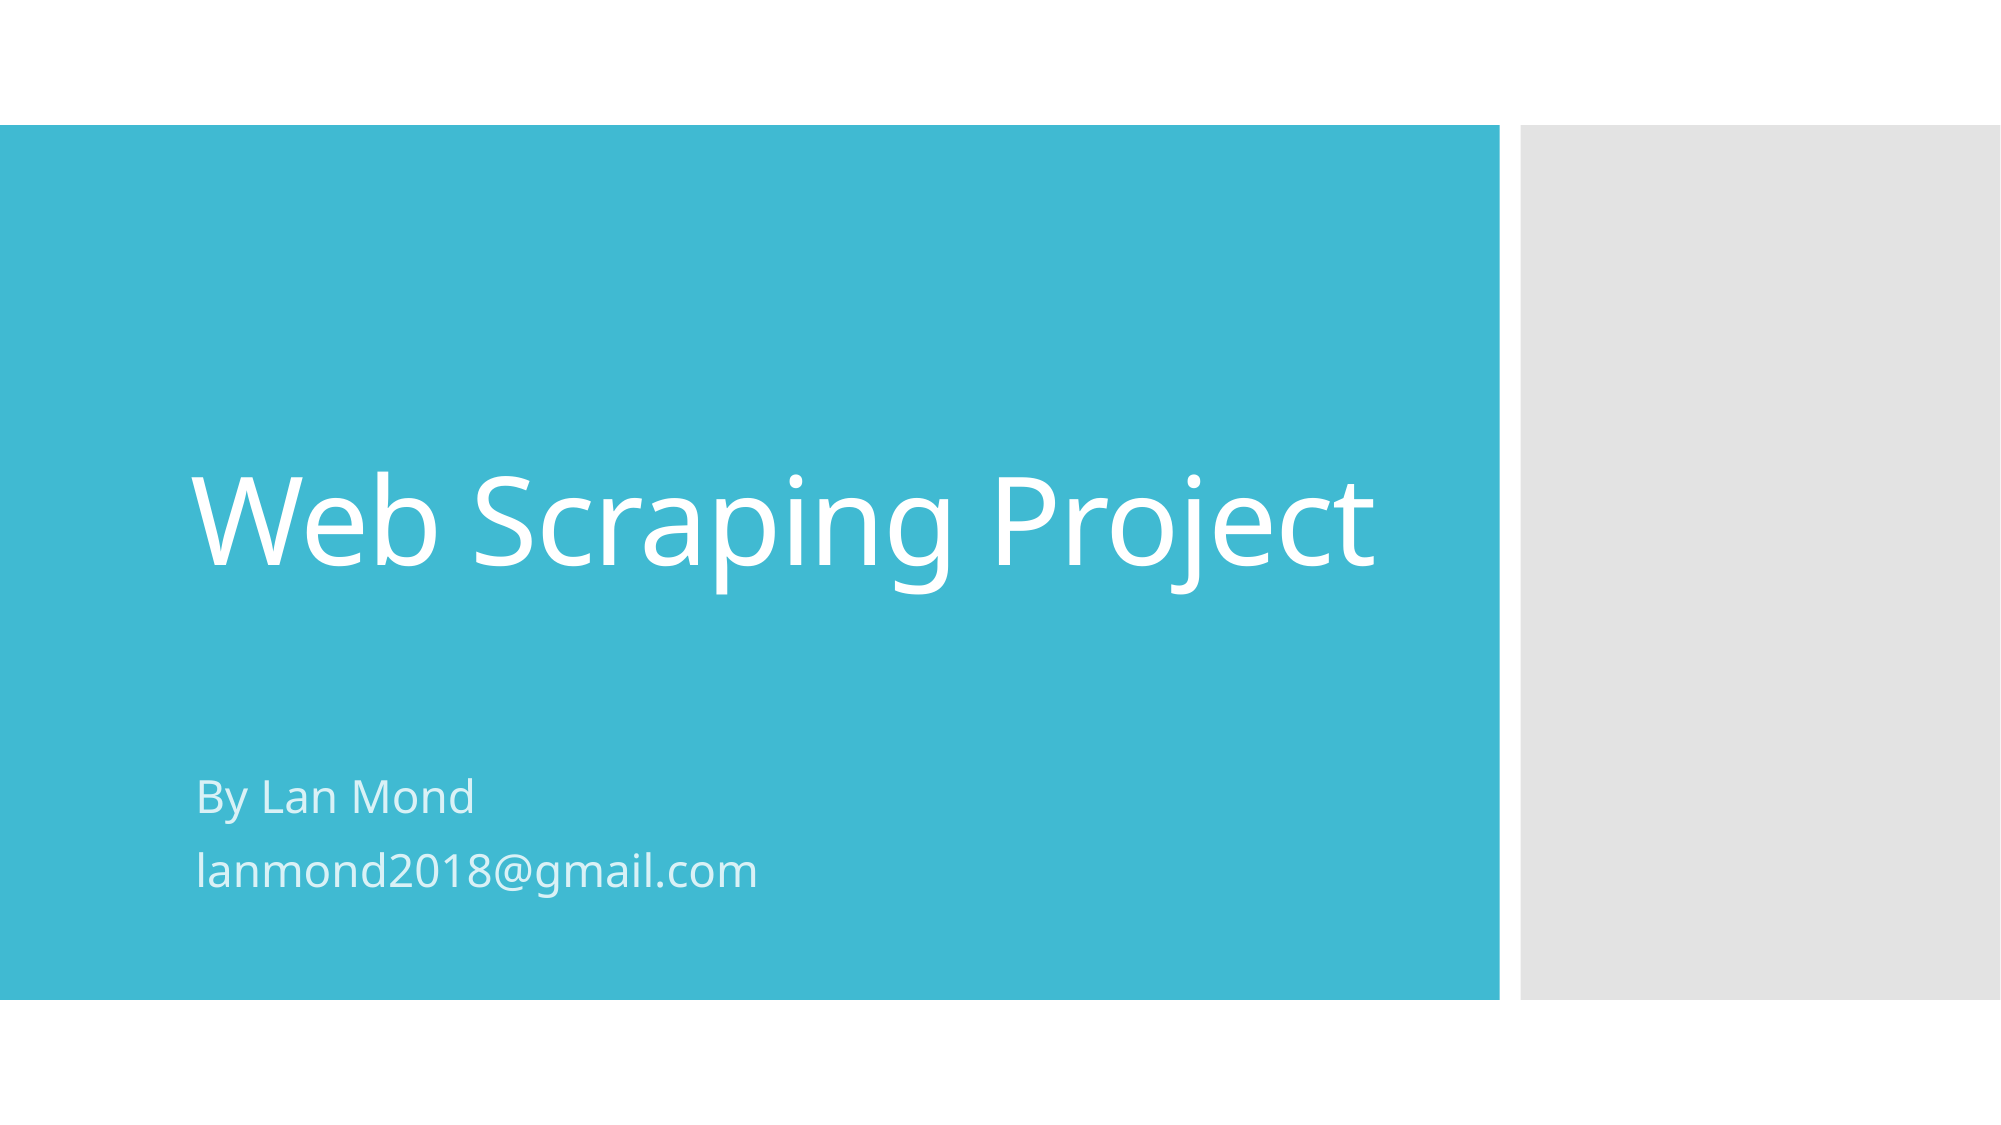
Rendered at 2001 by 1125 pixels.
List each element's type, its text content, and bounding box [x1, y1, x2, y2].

title Web Scraping Project [175, 213, 1423, 747]
subtitle By Lan Mond lanmond2018@gmail.com [180, 766, 1381, 917]
